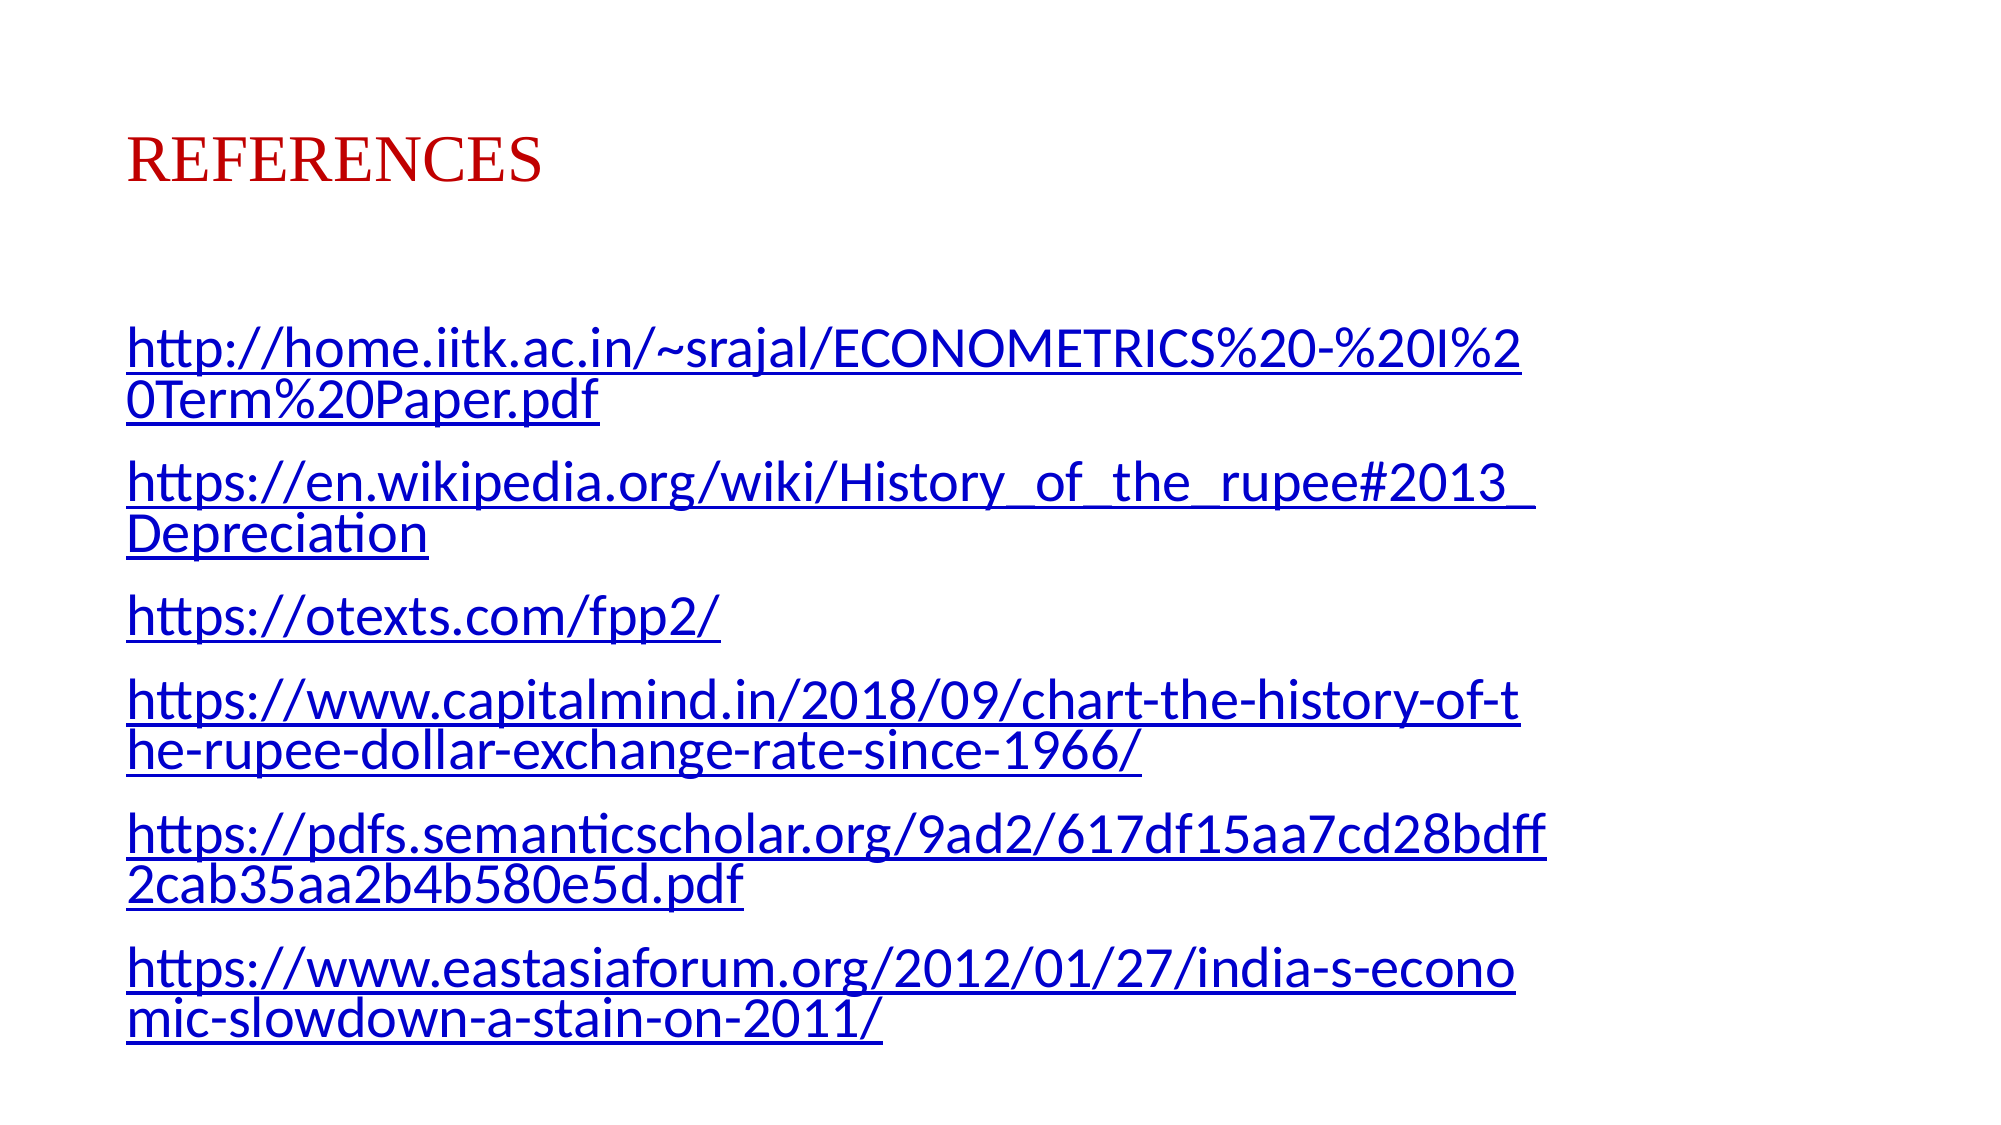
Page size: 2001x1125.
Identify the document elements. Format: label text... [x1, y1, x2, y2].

list http://home.iitk.ac.in/~srajal/ECONOMETRICS%20-%20I%20Term%20Paper.pdf https://en.wikipedia.org/wiki/History_of_the_rupee#2013_Depreciation https://otexts.com/fpp2/ https://www.capitalmind.in/2018/09/chart-the-history-of-the-rupee-dollar-exchange-rate-since-1966/ https://pdfs.semanticscholar.org/9ad2/617df15aa7cd28bdff2cab35aa2b4b580e5d.pdf https://www.eastasiaforum.org/2012/01/27/india-s-economic-slowdown-a-stain-on-2011/ [111, 219, 1565, 986]
title REFERENCES [111, 99, 1522, 219]
